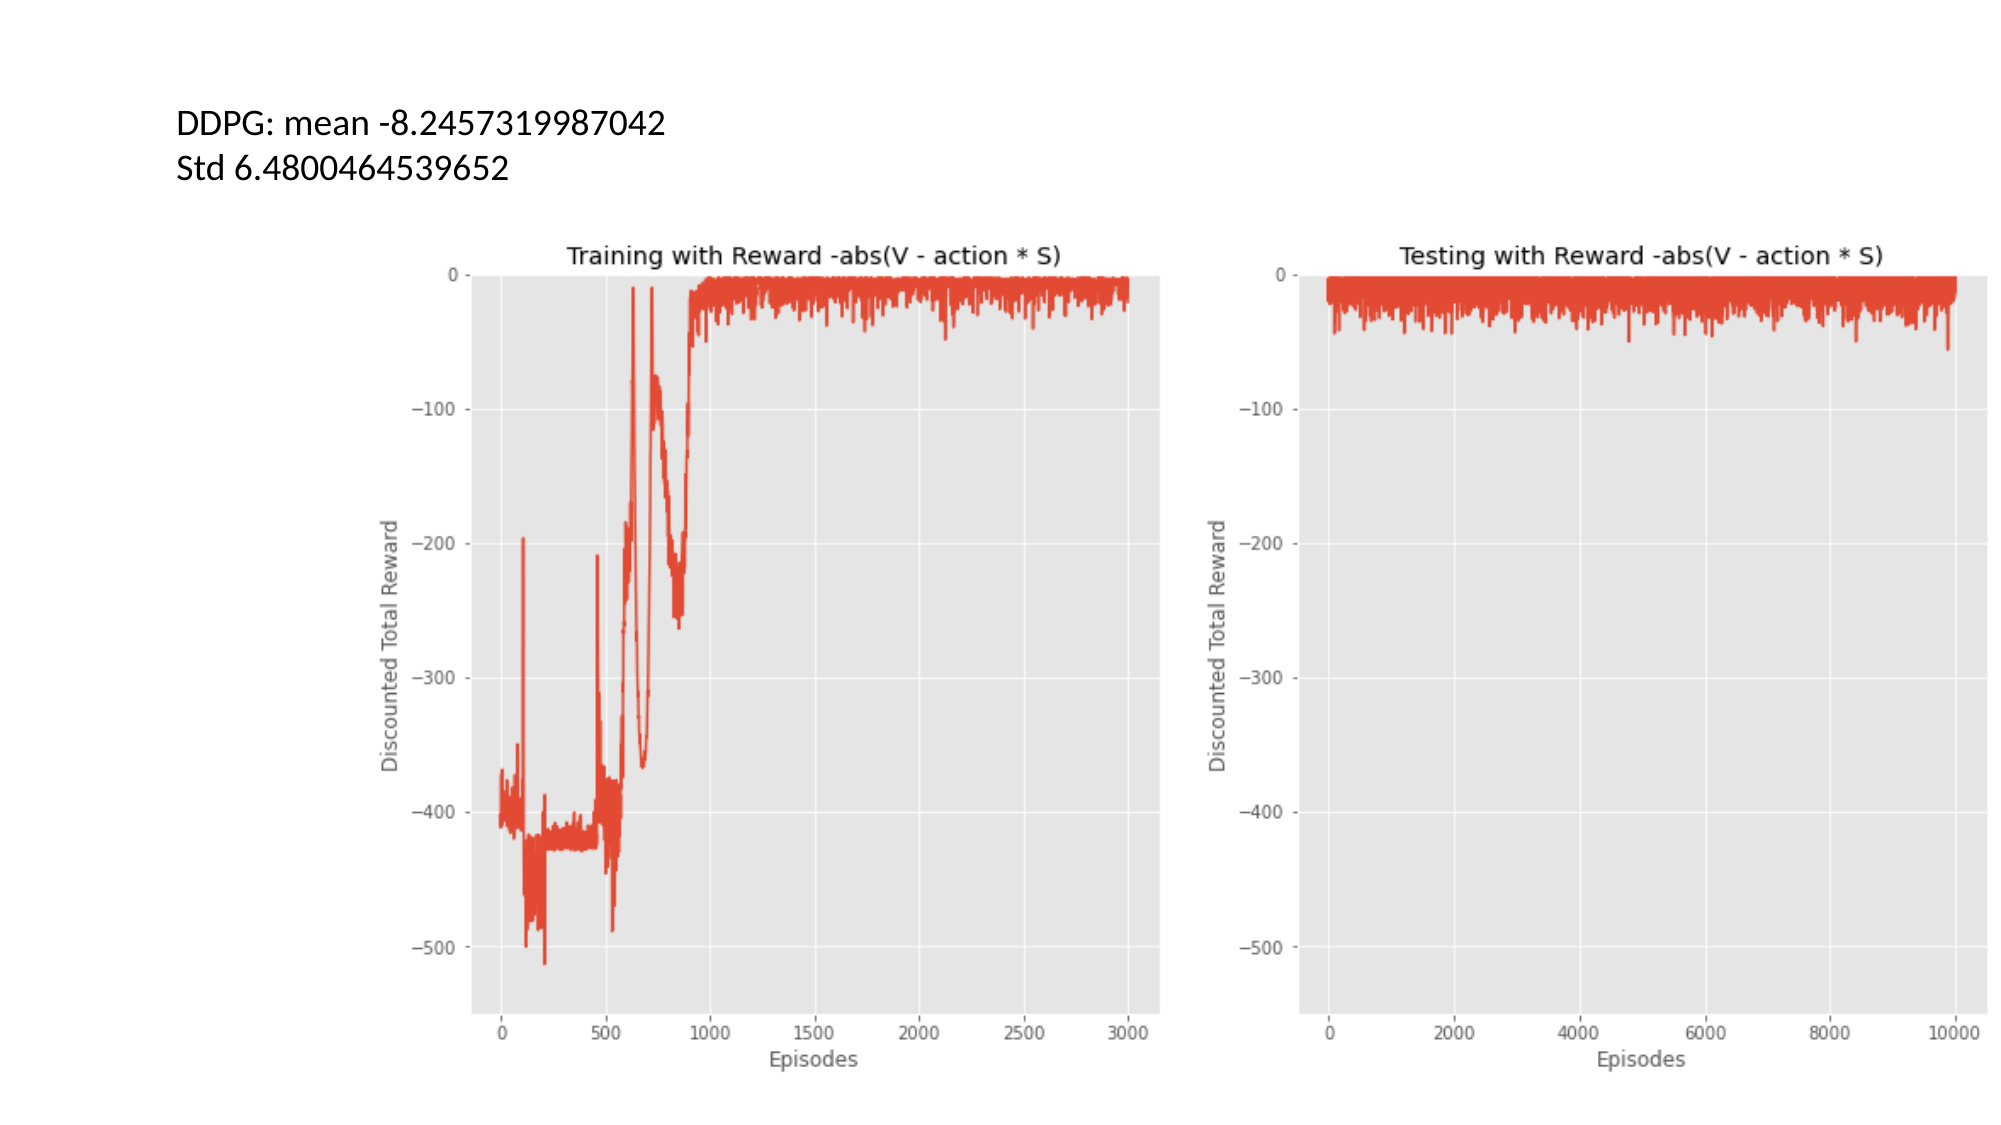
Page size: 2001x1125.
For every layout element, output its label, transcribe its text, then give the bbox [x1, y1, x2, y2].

text_box DDPG: mean -8.2457319987042 Std 6.4800464539652 [161, 90, 681, 196]
picture [370, 234, 1998, 1084]
